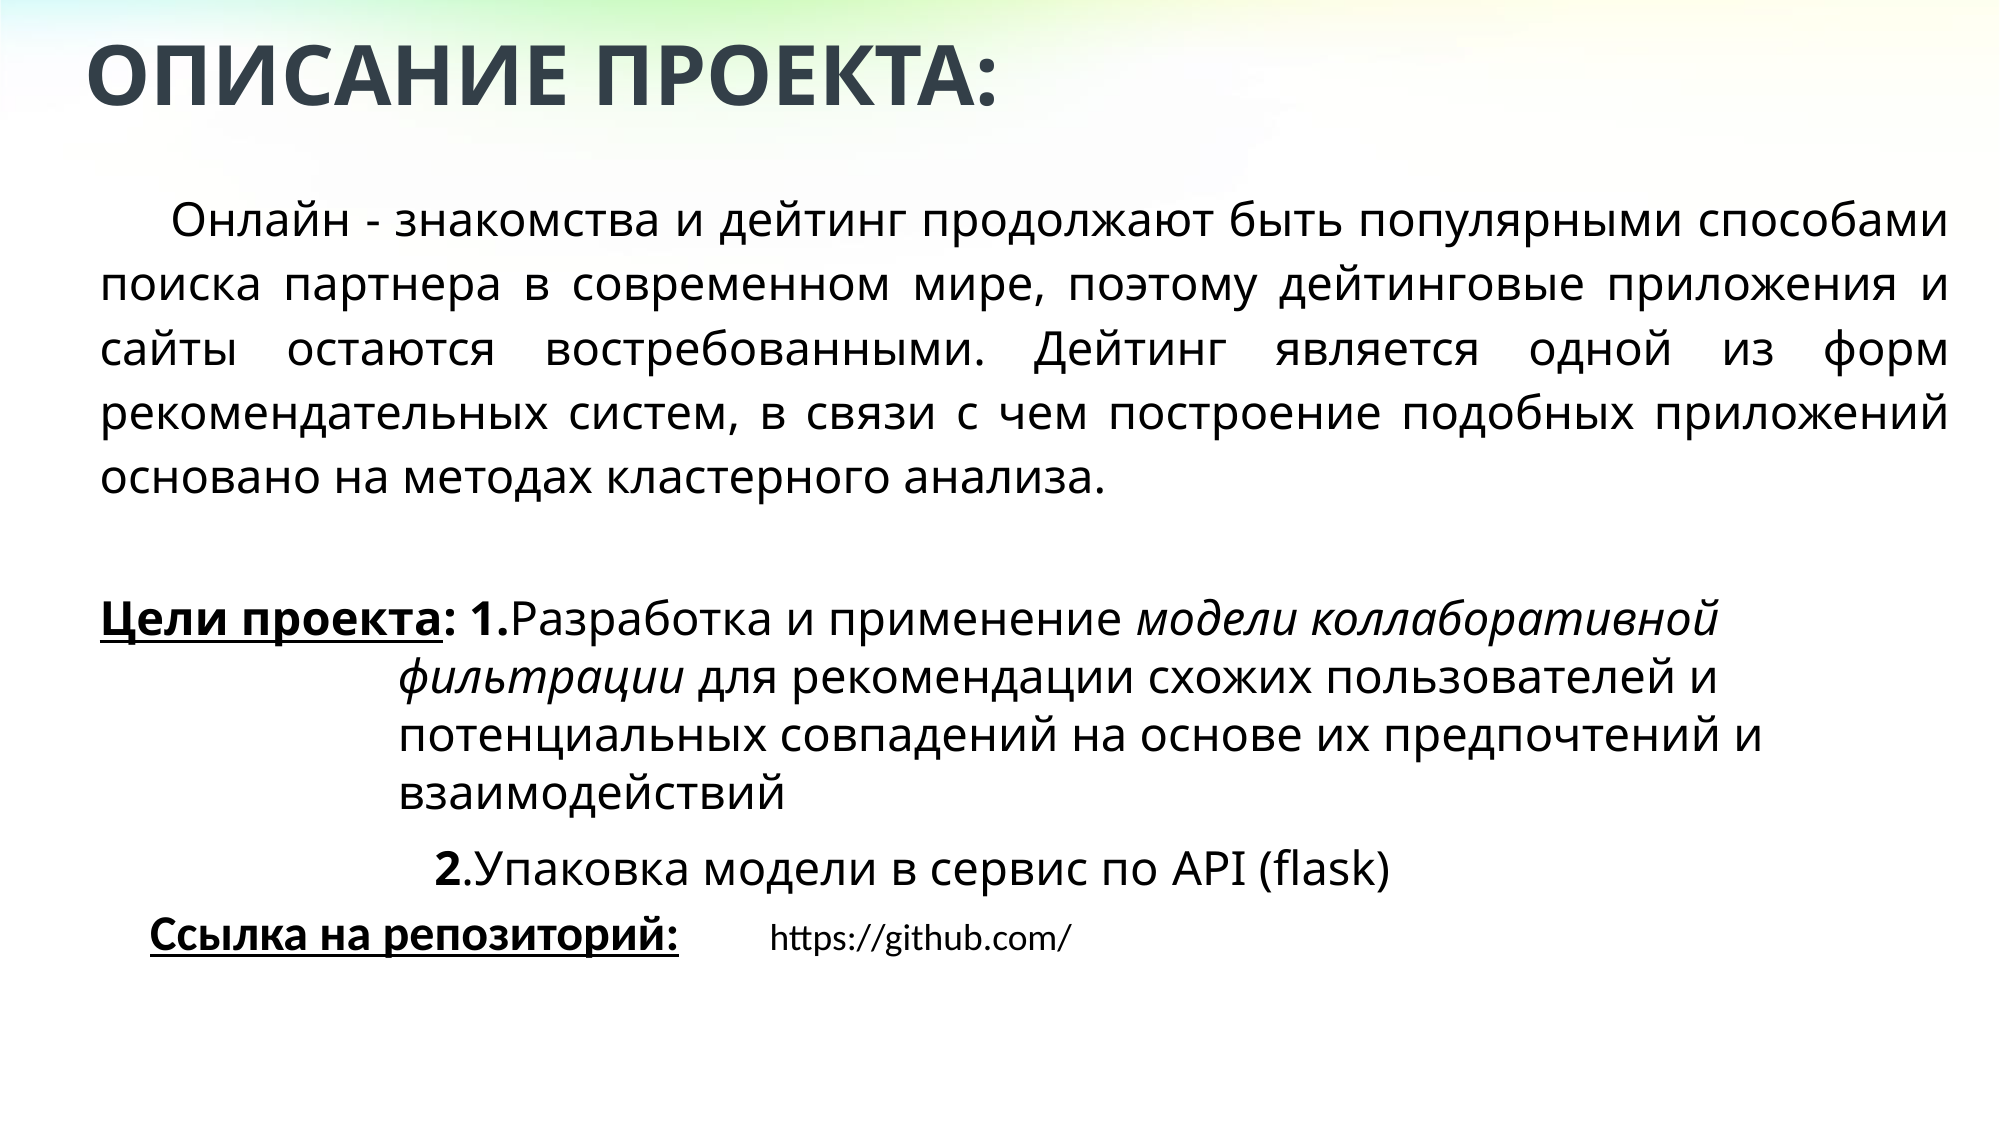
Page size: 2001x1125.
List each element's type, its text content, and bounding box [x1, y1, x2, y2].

text_box Ссылка на репозиторий: https://github.com/ [135, 893, 1726, 968]
list Онлайн - знакомства и дейтинг продолжают быть популярными способами поиска партнера в современном мире, поэтому дейтинговые приложения и сайты остаются востребованными. Дейтинг является одной из форм рекомендательных систем, в связи с чем построение подобных приложений основано на методах кластерного анализа. Цели проекта: 1.Разработка и применение модели коллаборативной фильтрации для рекомендации схожих пользователей и потенциальных совпадений на основе их предпочтений и взаимодействий 2.Упаковка модели в сервис по API (flask) [84, 178, 1968, 908]
picture [0, 0, 2000, 272]
text_box ОПИСАНИЕ ПРОЕКТА: [84, 22, 1860, 156]
